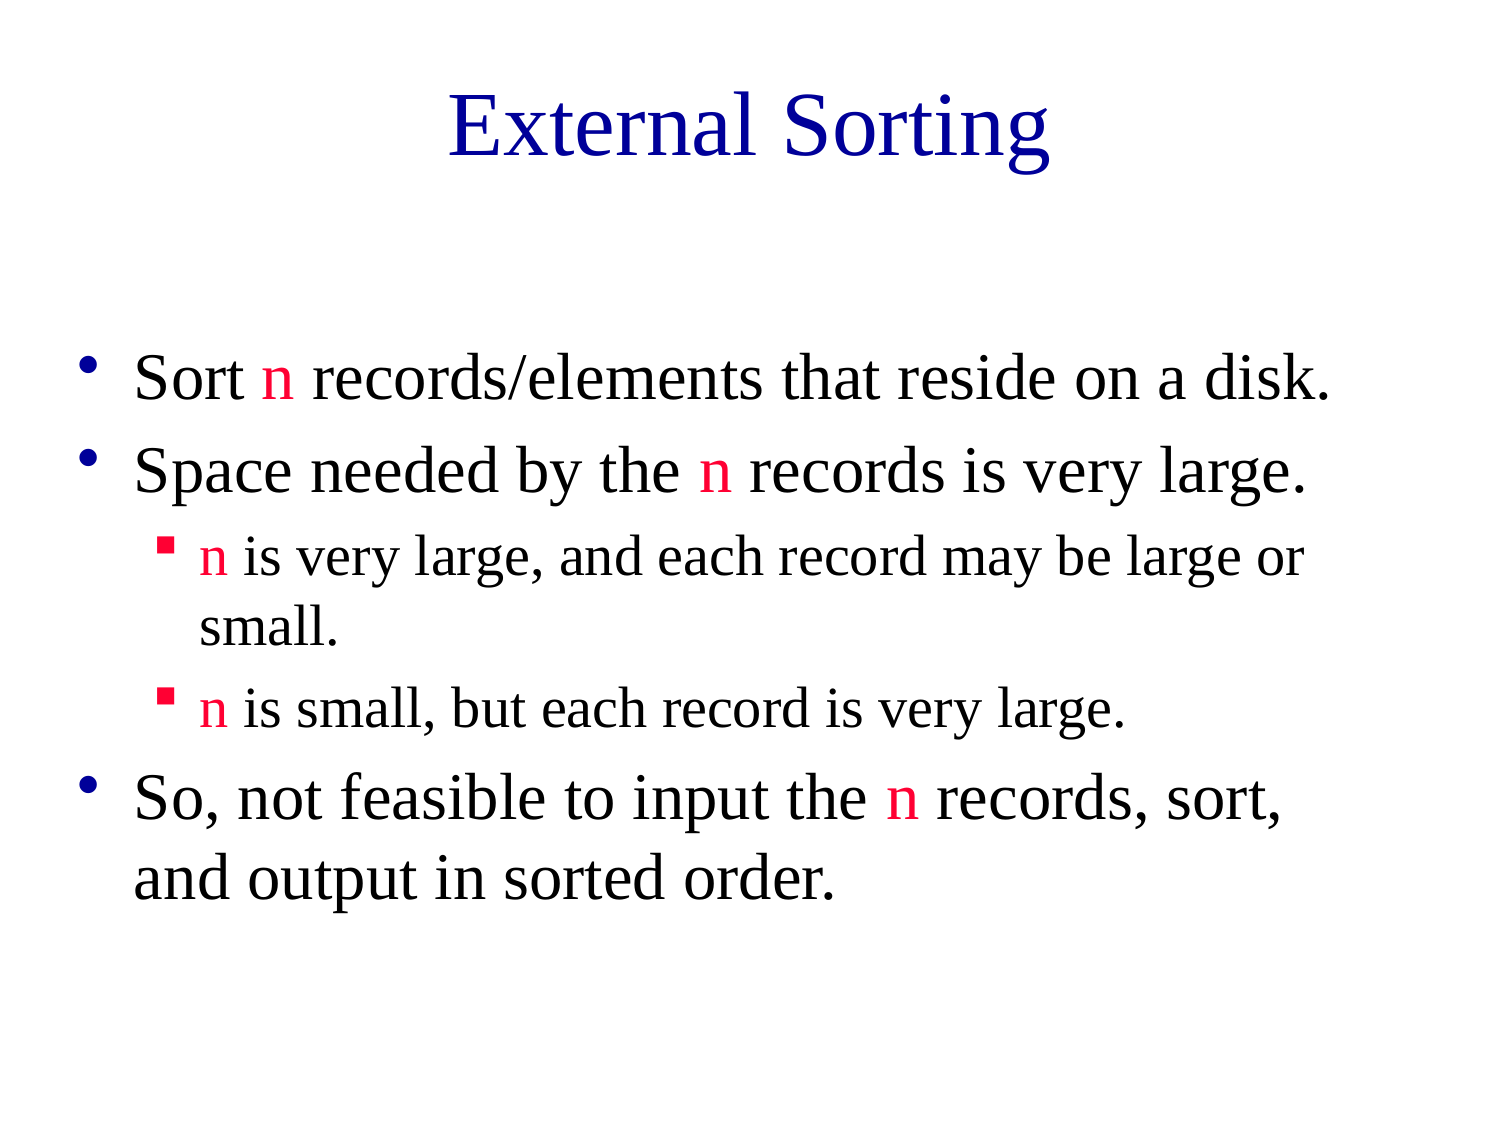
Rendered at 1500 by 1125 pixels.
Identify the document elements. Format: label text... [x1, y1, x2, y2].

title External Sorting [112, 24, 1388, 213]
list Sort n records/elements that reside on a disk. Space needed by the n records is very large. n is very large, and each record may be large or small. n is small, but each record is very large. So, not feasible to input the n records, sort, and output in sorted order. [62, 324, 1388, 963]
